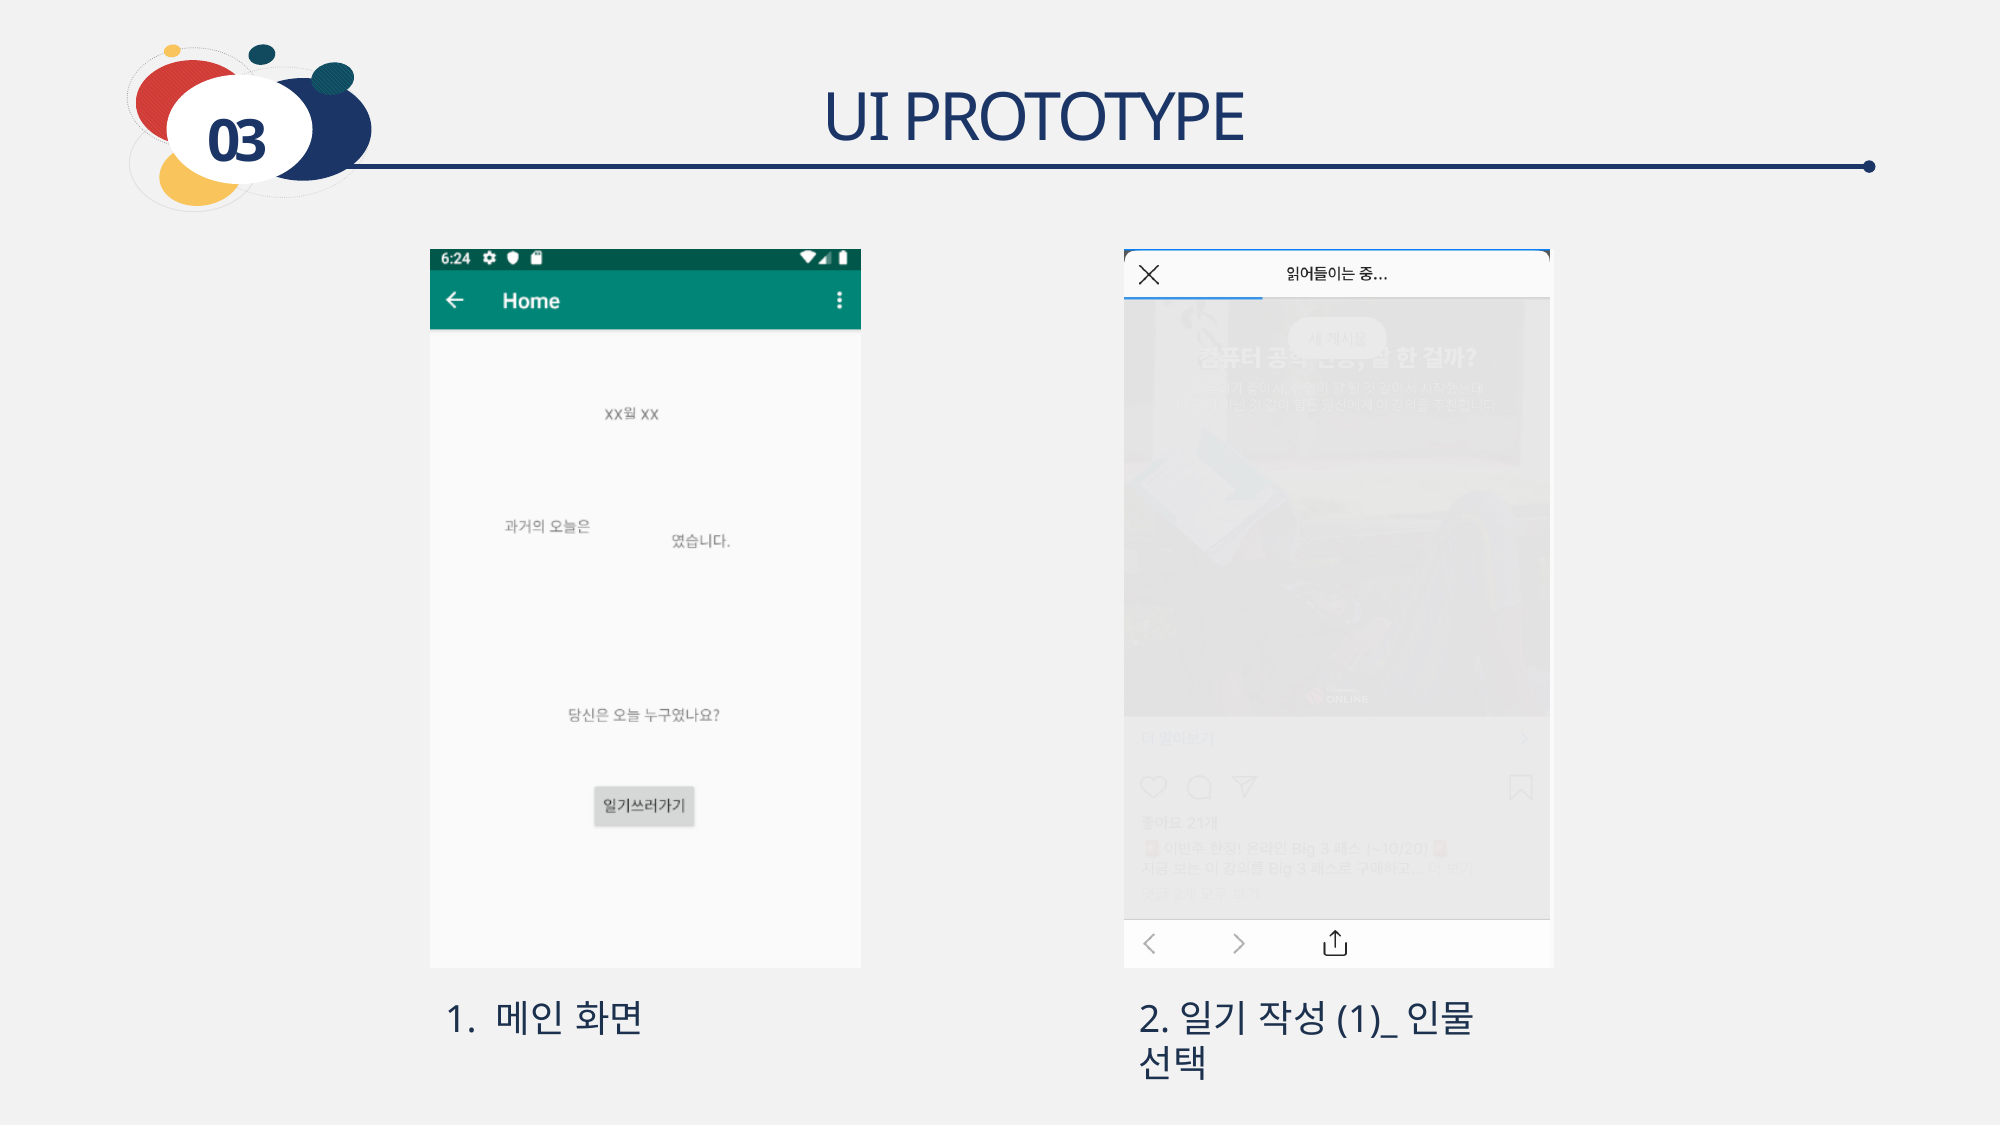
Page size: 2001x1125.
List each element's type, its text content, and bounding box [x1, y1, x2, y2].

picture [430, 248, 861, 968]
text_box UI PROTOTYPE [534, 73, 1536, 155]
picture [1123, 248, 1555, 968]
text_box 2.일기 작성(1)_인물 선택 [1124, 988, 1554, 1093]
text_box 1. 메인 화면 [430, 988, 861, 1048]
text_box 03 [192, 96, 282, 181]
